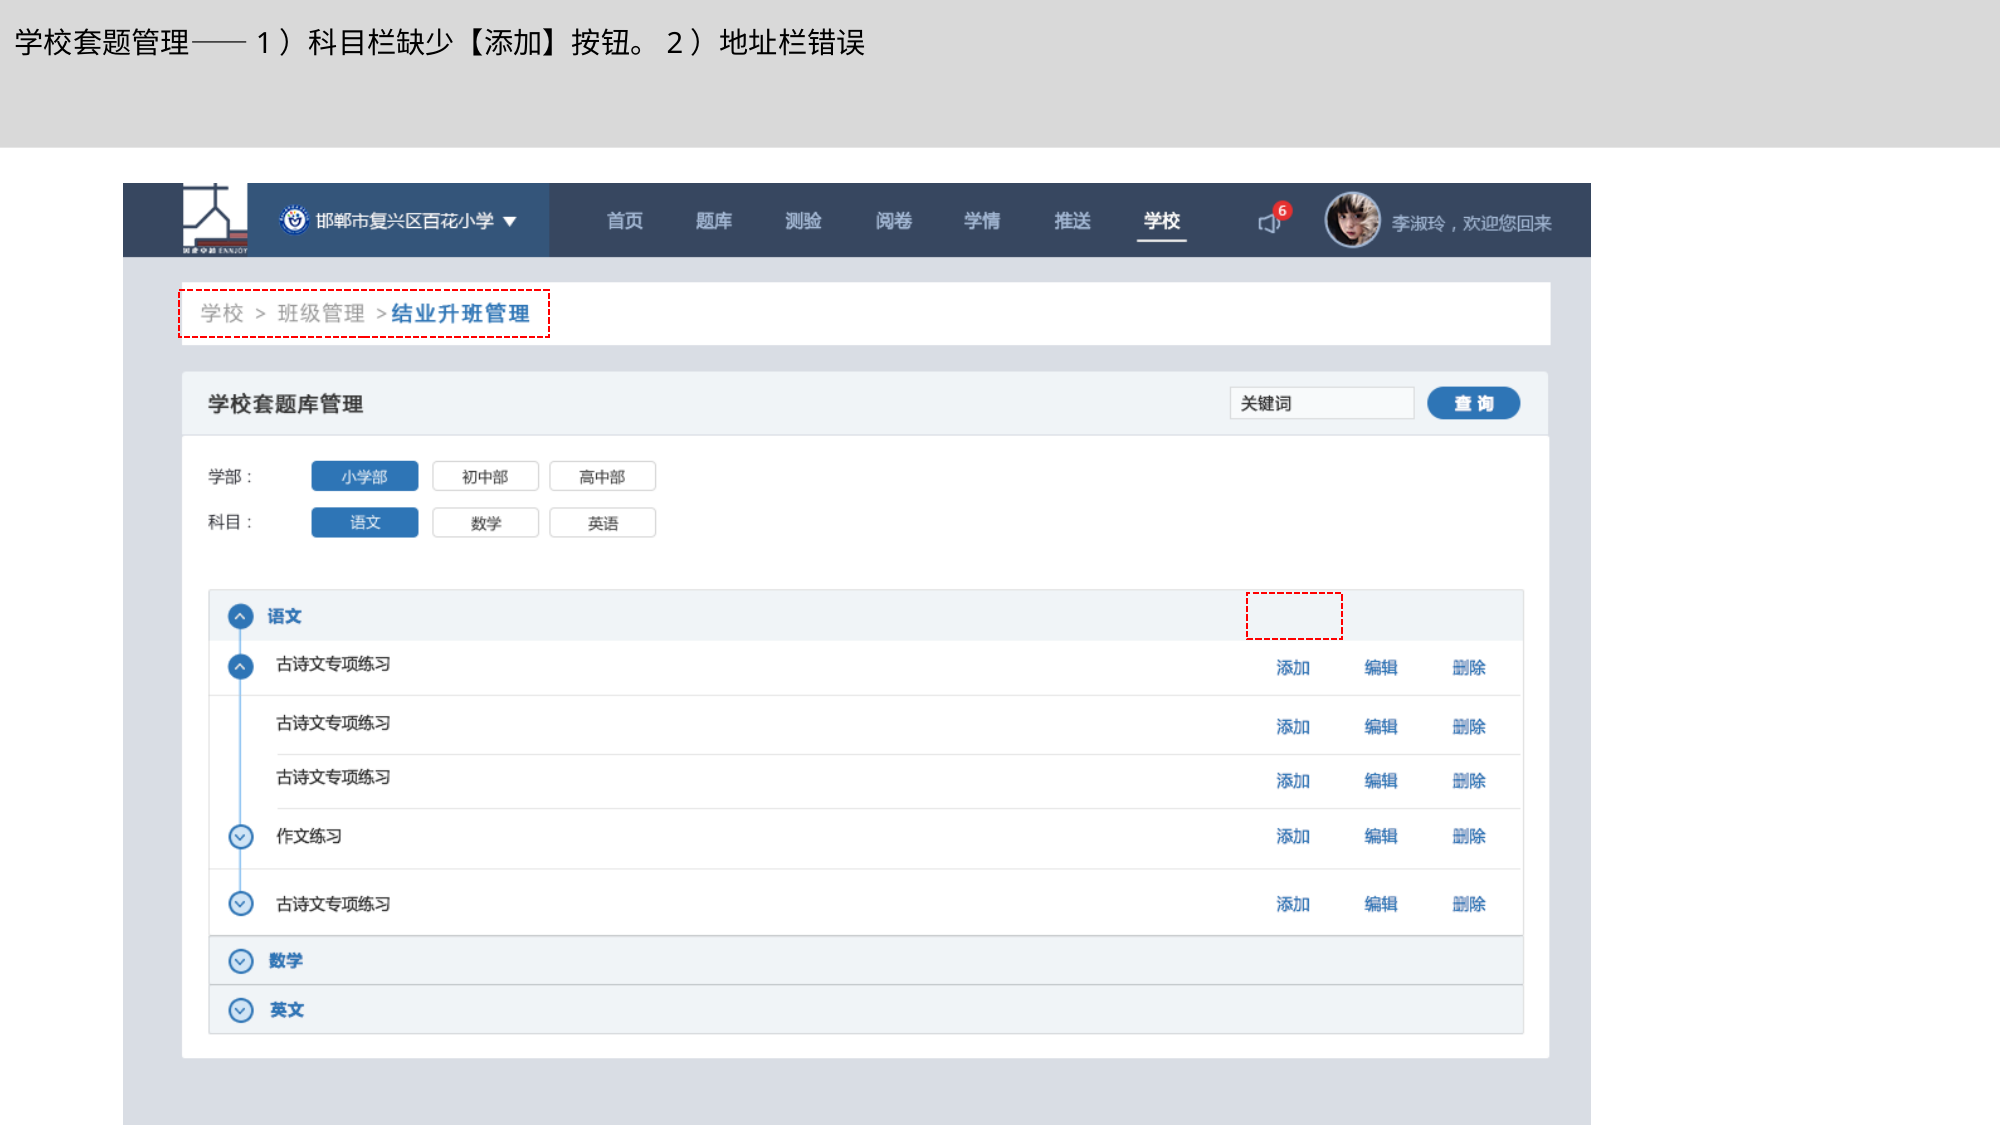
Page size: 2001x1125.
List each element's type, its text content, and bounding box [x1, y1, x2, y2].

text_box 学校套题管理——1）科目栏缺少【添加】按钮。2）地址栏错误 [0, 0, 2000, 149]
picture [123, 183, 1591, 1125]
